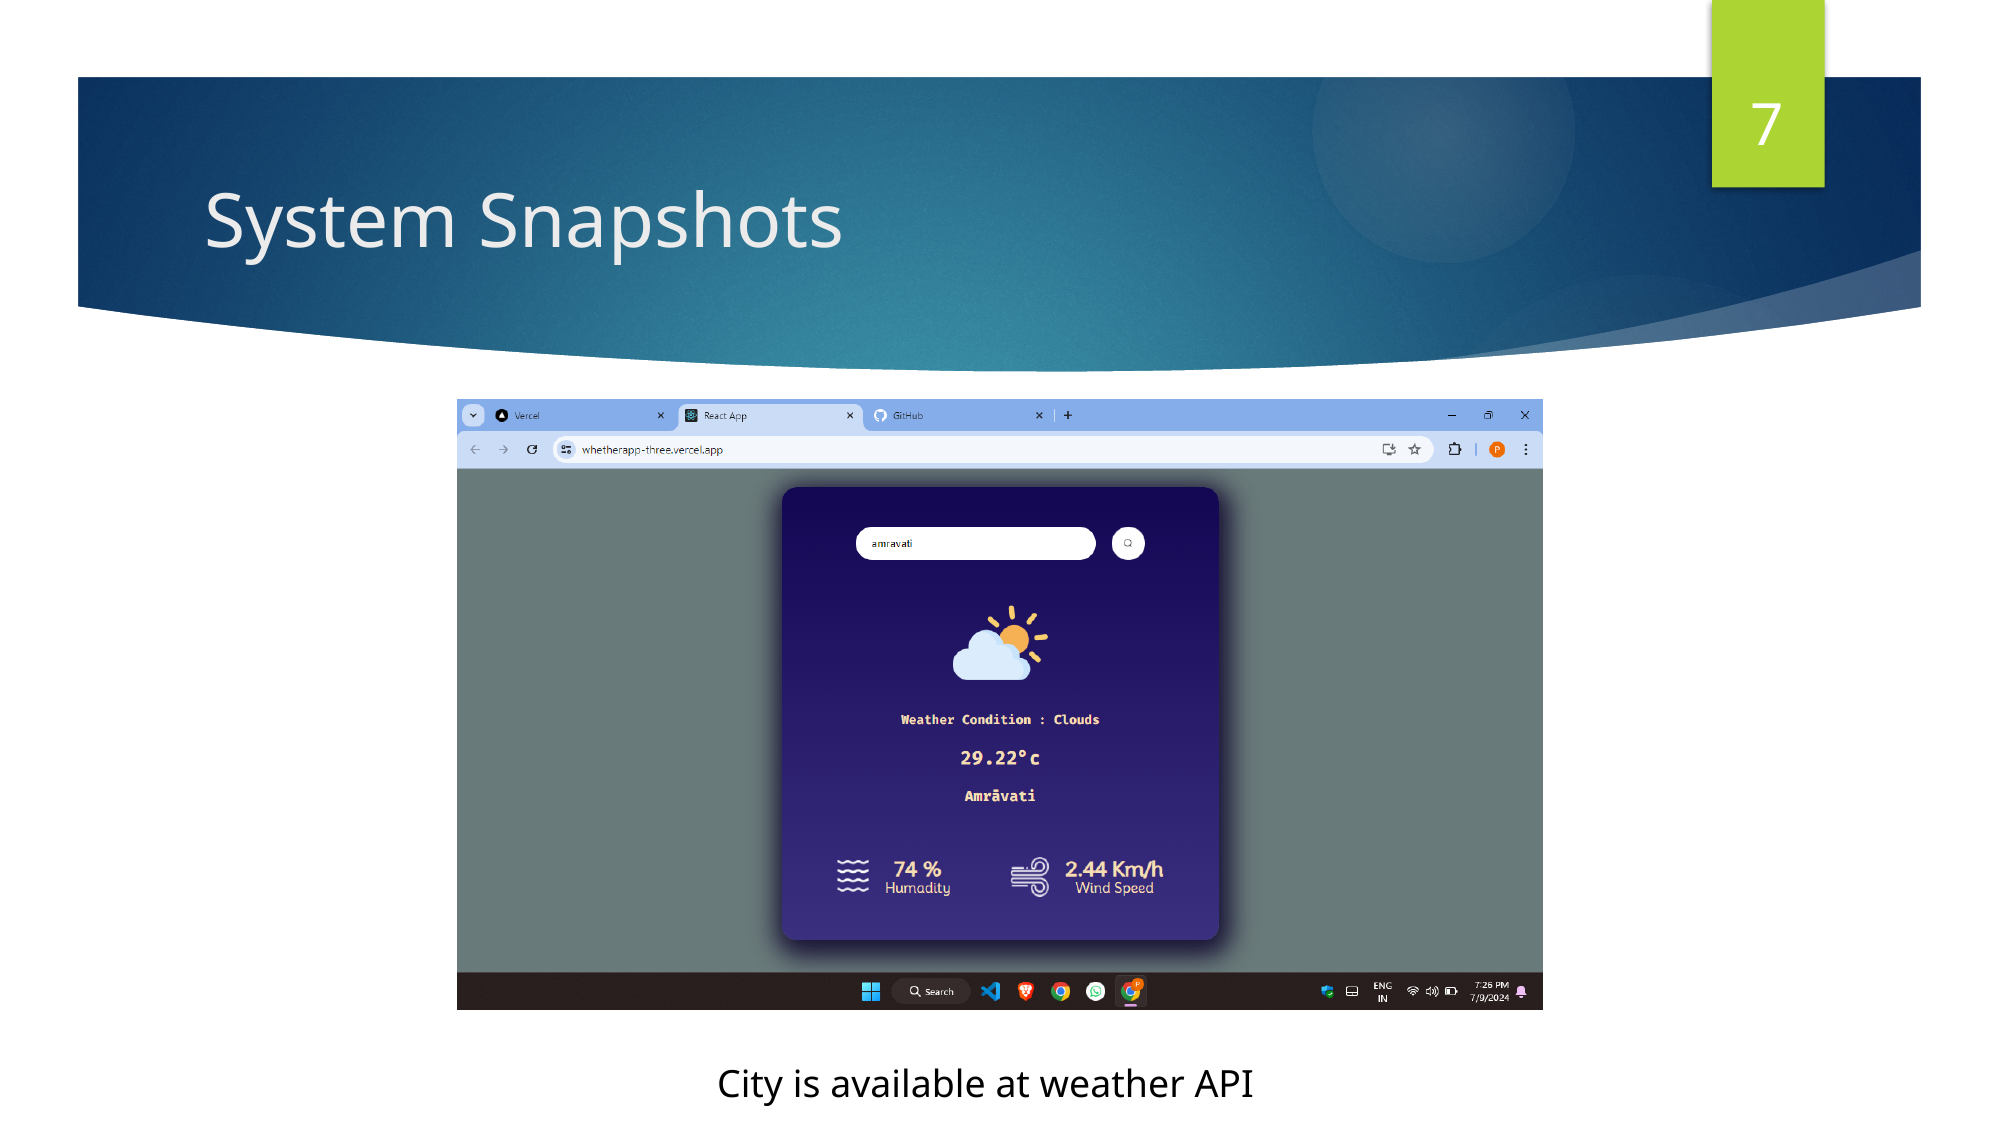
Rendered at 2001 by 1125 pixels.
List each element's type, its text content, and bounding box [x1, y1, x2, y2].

text_box City is available at weather API [702, 1052, 1589, 1112]
title System Snapshots [189, 159, 1627, 276]
picture [457, 399, 1543, 1010]
slide_number 7 [1698, 48, 1836, 175]
